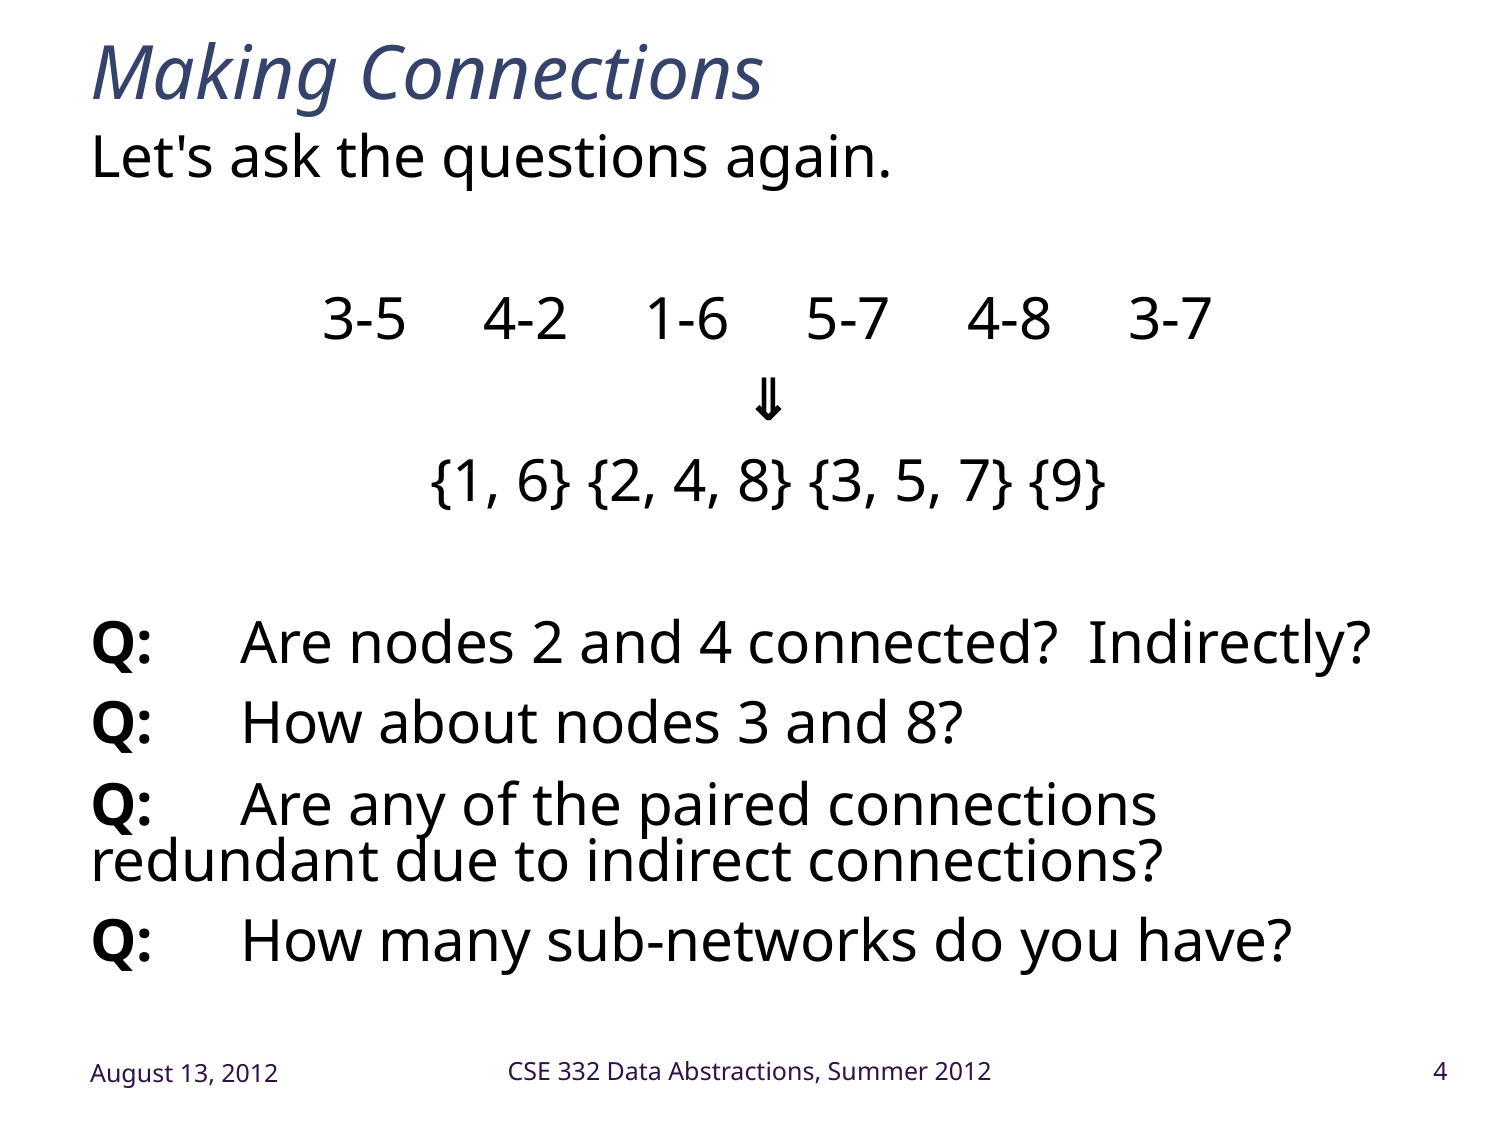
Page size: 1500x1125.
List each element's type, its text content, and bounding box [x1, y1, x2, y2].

title Making Connections [75, 24, 1463, 105]
slide_number 4 [1333, 1042, 1463, 1103]
footer CSE 332 Data Abstractions, Summer 2012 [348, 1042, 1152, 1103]
list Let's ask the questions again. 3-5 4-2 1-6 5-7 4-8 3-7 ⇓ {1, 6} {2, 4, 8} {3, 5, 7} {9} Q: Are nodes 2 and 4 connected? Indirectly? Q: How about nodes 3 and 8? Q: Are any of the paired connections redundant due to indirect connections? Q: How many sub-networks do you have? [75, 125, 1463, 1025]
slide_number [75, 1042, 338, 1103]
